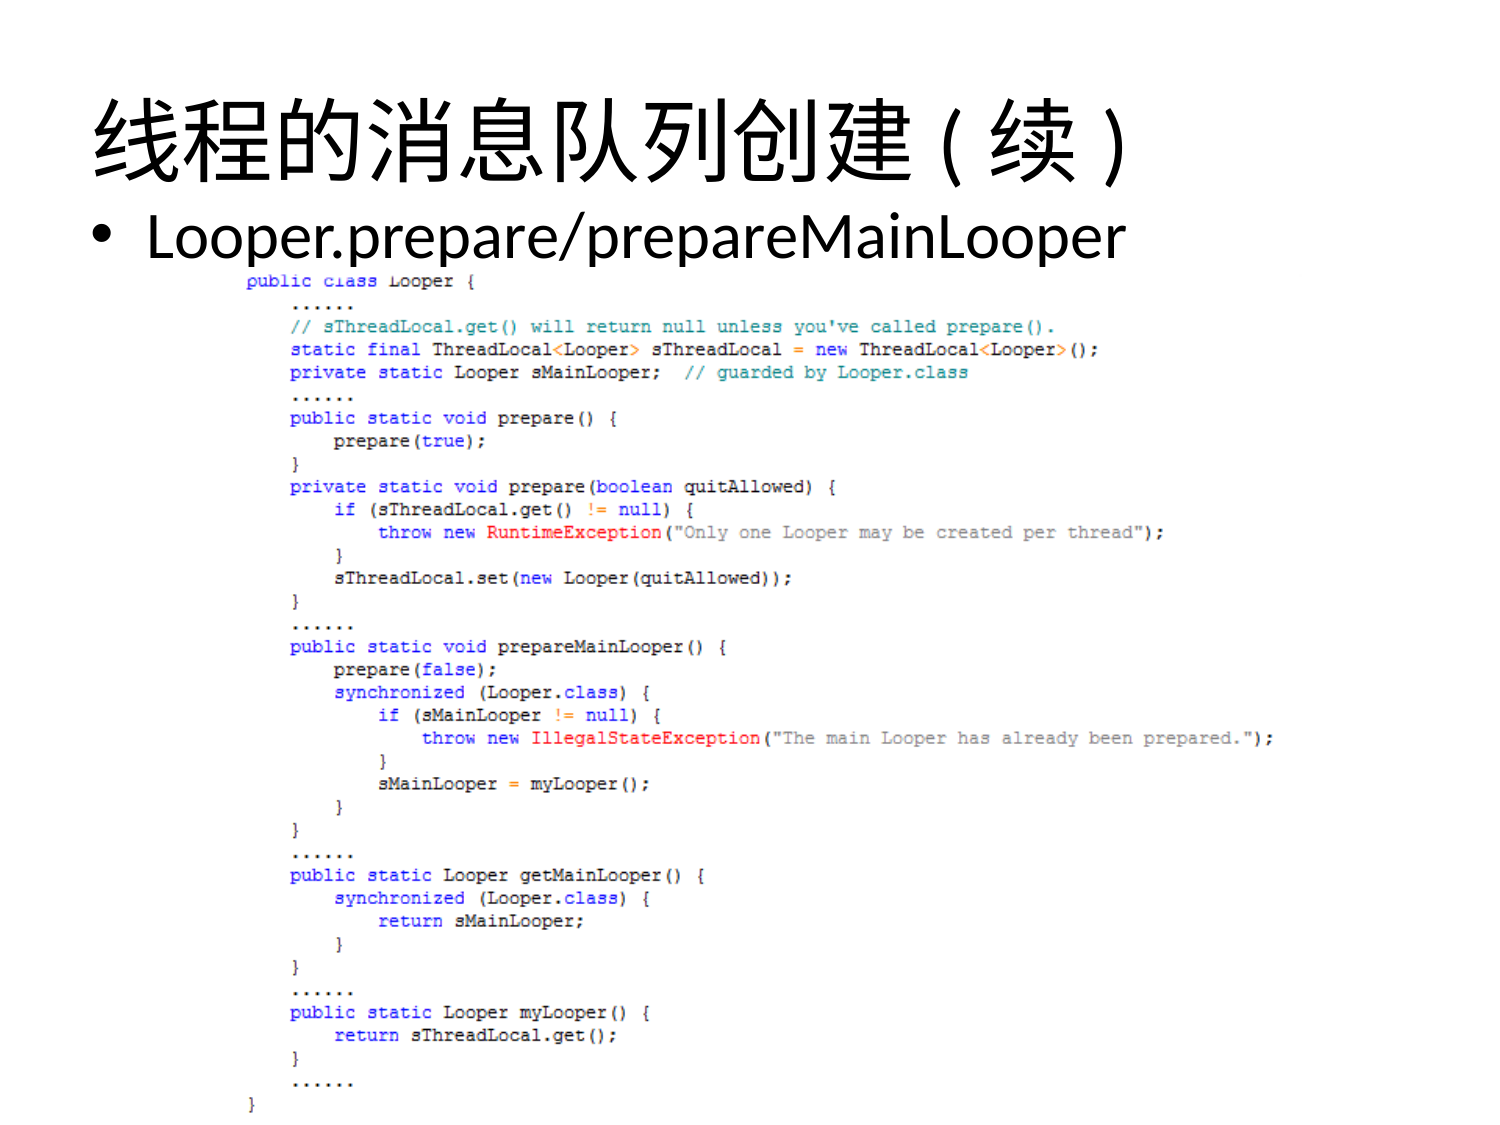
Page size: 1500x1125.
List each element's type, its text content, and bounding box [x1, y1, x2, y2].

picture [241, 266, 1303, 1125]
title 线程的消息队列创建(续) [75, 45, 1425, 184]
list Looper.prepare/prepareMainLooper [75, 184, 1425, 927]
